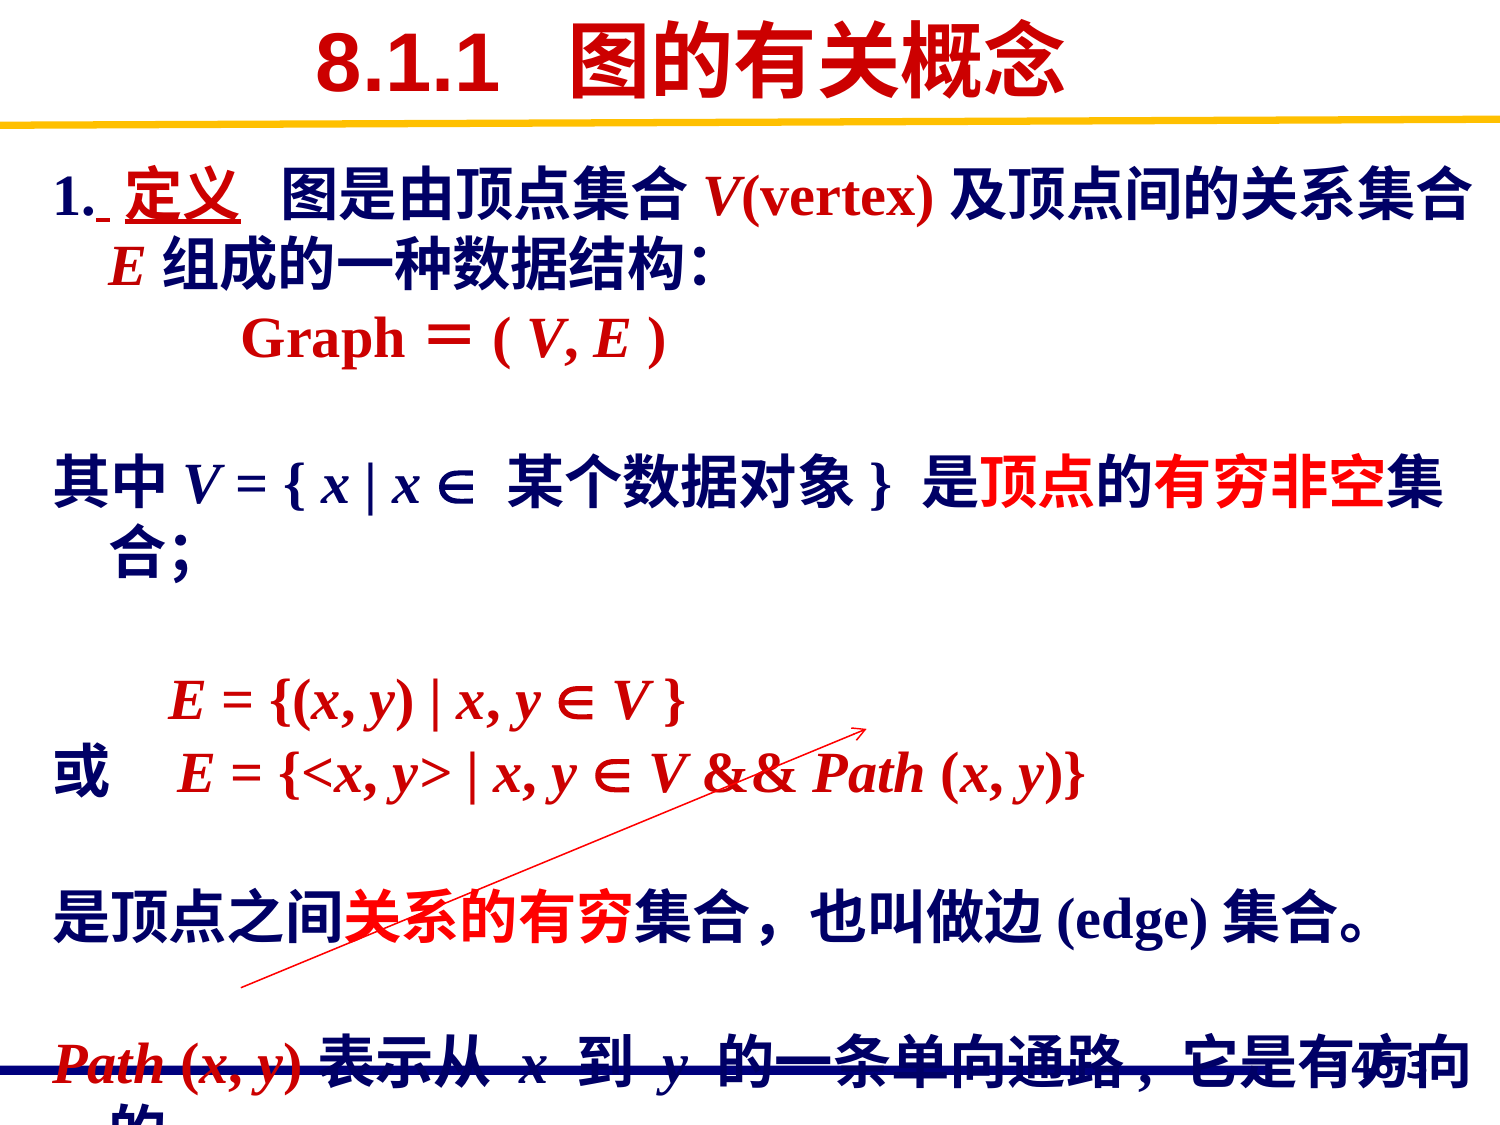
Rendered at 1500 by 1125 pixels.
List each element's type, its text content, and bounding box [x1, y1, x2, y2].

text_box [240, 728, 867, 988]
text_box 146-3 [1092, 1070, 1443, 1100]
list 1. 定义 图是由顶点集合V(vertex)及顶点间的关系集合E组成的一种数据结构： Graph＝( V, E ) 其中V = { x | x  某个数据对象} 是顶点的有穷非空集合； E = {(x, y) | x, y  V } 或 E = {<x, y> | x, y  V && Path (x, y)} 是顶点之间关系的有穷集合，也叫做边(edge)集合。 Path (x, y)表示从 x 到 y 的一条单向通路, 它是有方向的。 [37, 149, 1500, 1070]
title 8.1.1 图的有关概念 [300, 0, 1129, 116]
